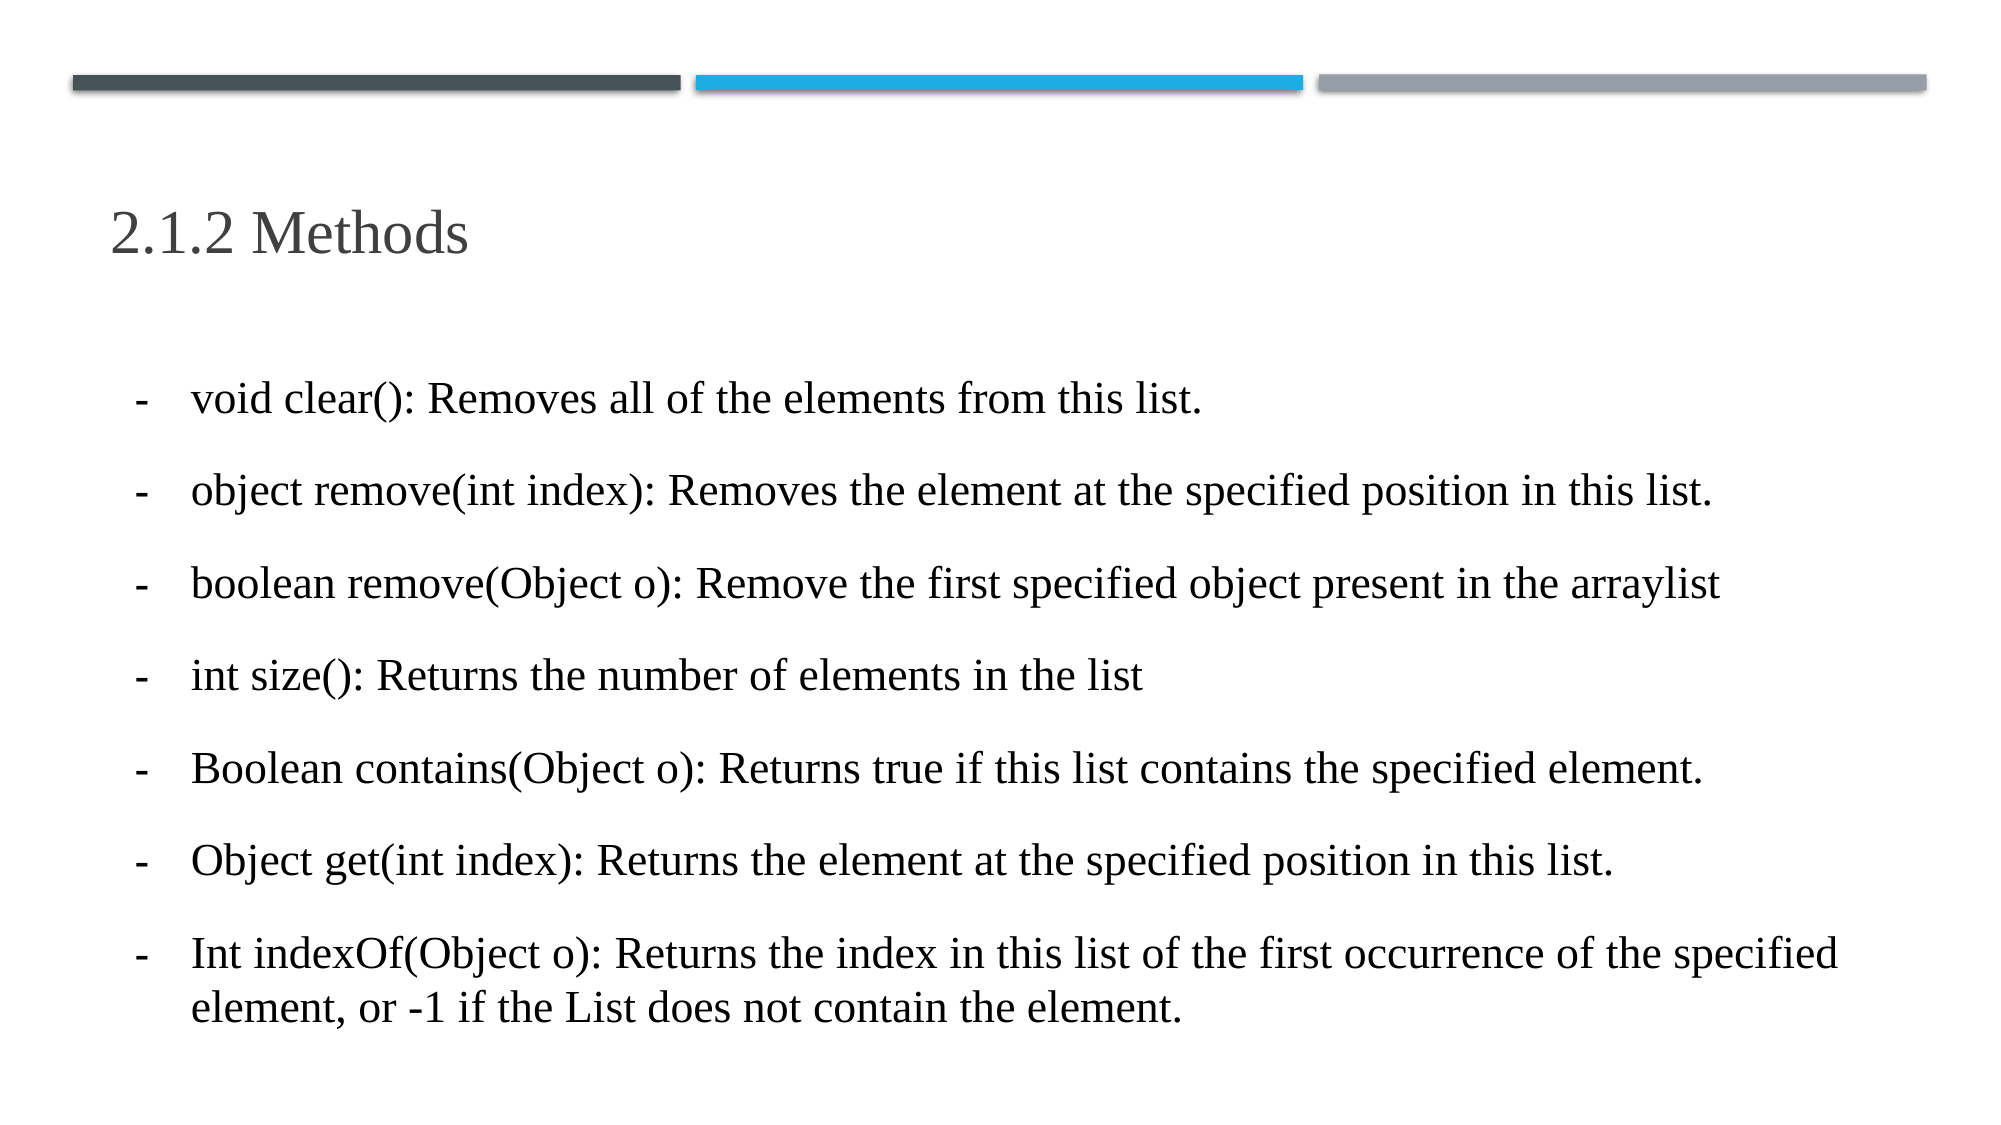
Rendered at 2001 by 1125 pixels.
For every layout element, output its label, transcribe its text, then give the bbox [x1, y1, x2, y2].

text_box void clear(): Removes all of the elements from this list. object remove(int index): Removes the element at the specified position in this list. boolean remove(Object o): Remove the first specified object present in the arraylist int size(): Returns the number of elements in the list Boolean contains(Object o): Returns true if this list contains the specified element. Object get(int index): Returns the element at the specified position in this list. Int indexOf(Object o): Returns the index in this list of the first occurrence of the specified element, or -1 if the List does not contain the element. [119, 359, 1881, 1040]
text_box 2.1.2 Methods [95, 78, 1905, 274]
